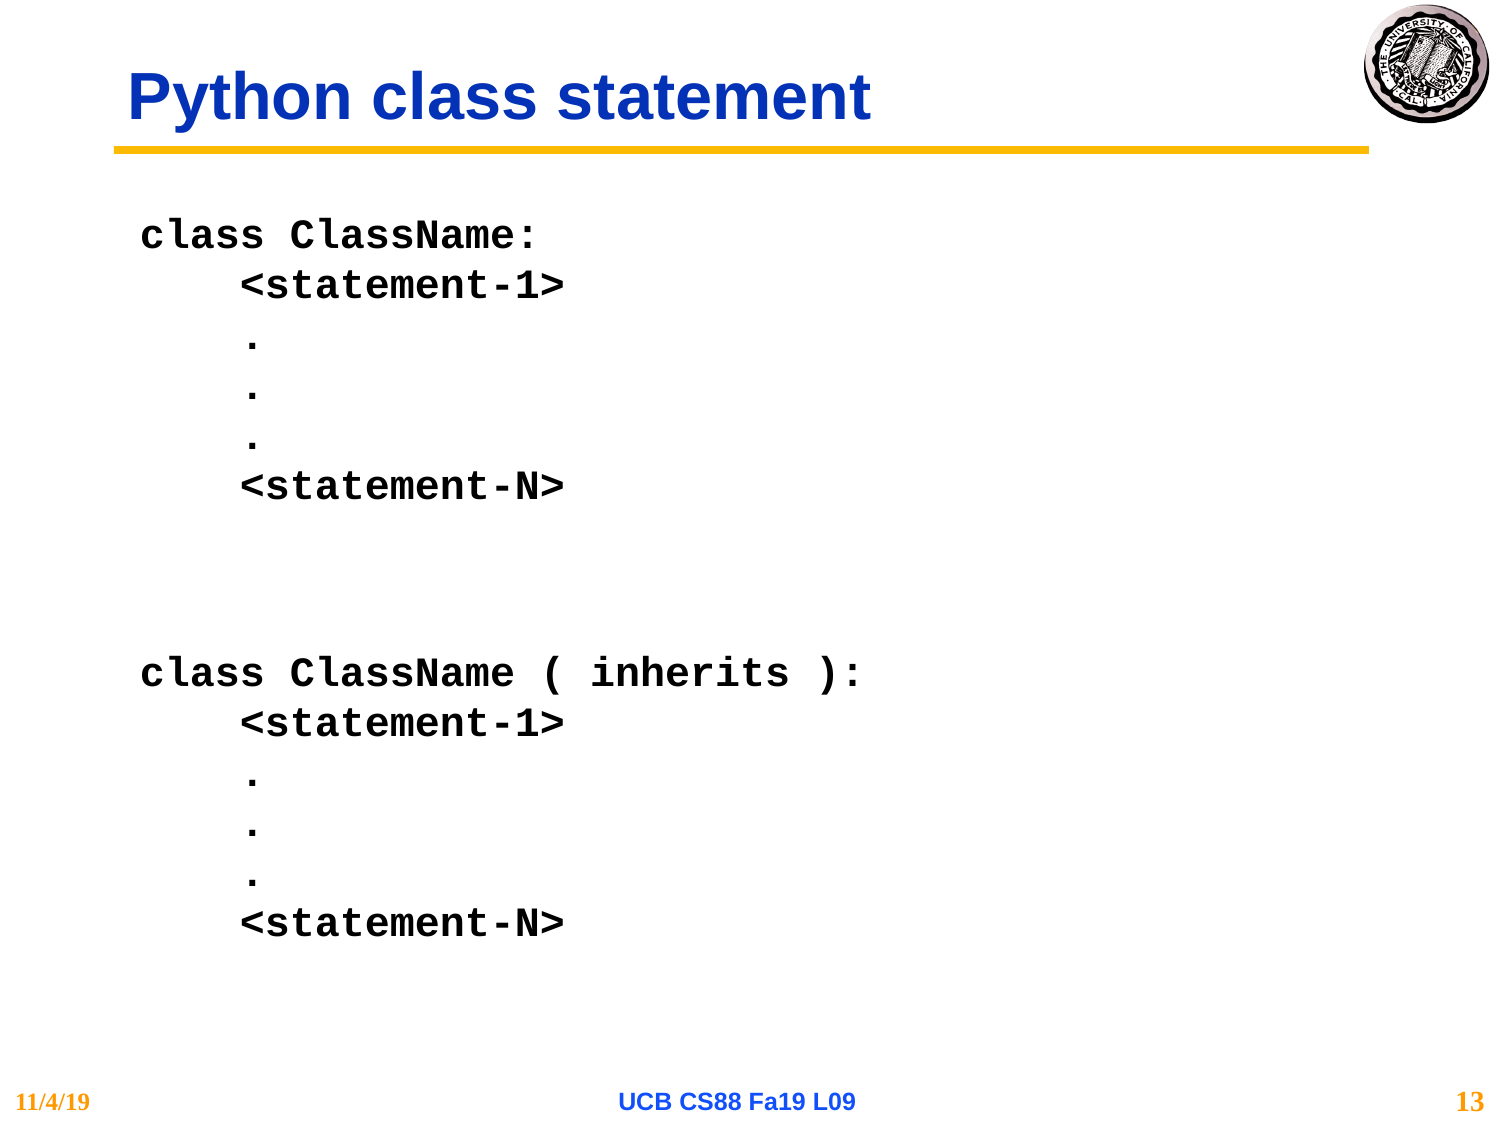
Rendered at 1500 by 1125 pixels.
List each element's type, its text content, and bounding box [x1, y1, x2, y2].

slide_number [0, 1074, 251, 1125]
text_box class ClassName ( inherits ): <statement-1> . . . <statement-N> [124, 637, 1025, 953]
text_box class ClassName: <statement-1> . . . <statement-N> [124, 199, 875, 515]
picture [1350, 0, 1500, 127]
slide_number 13 [1412, 1074, 1500, 1125]
footer UCB CS88 Fa19 L09 [499, 1074, 976, 1125]
title Python class statement [112, 37, 1375, 159]
